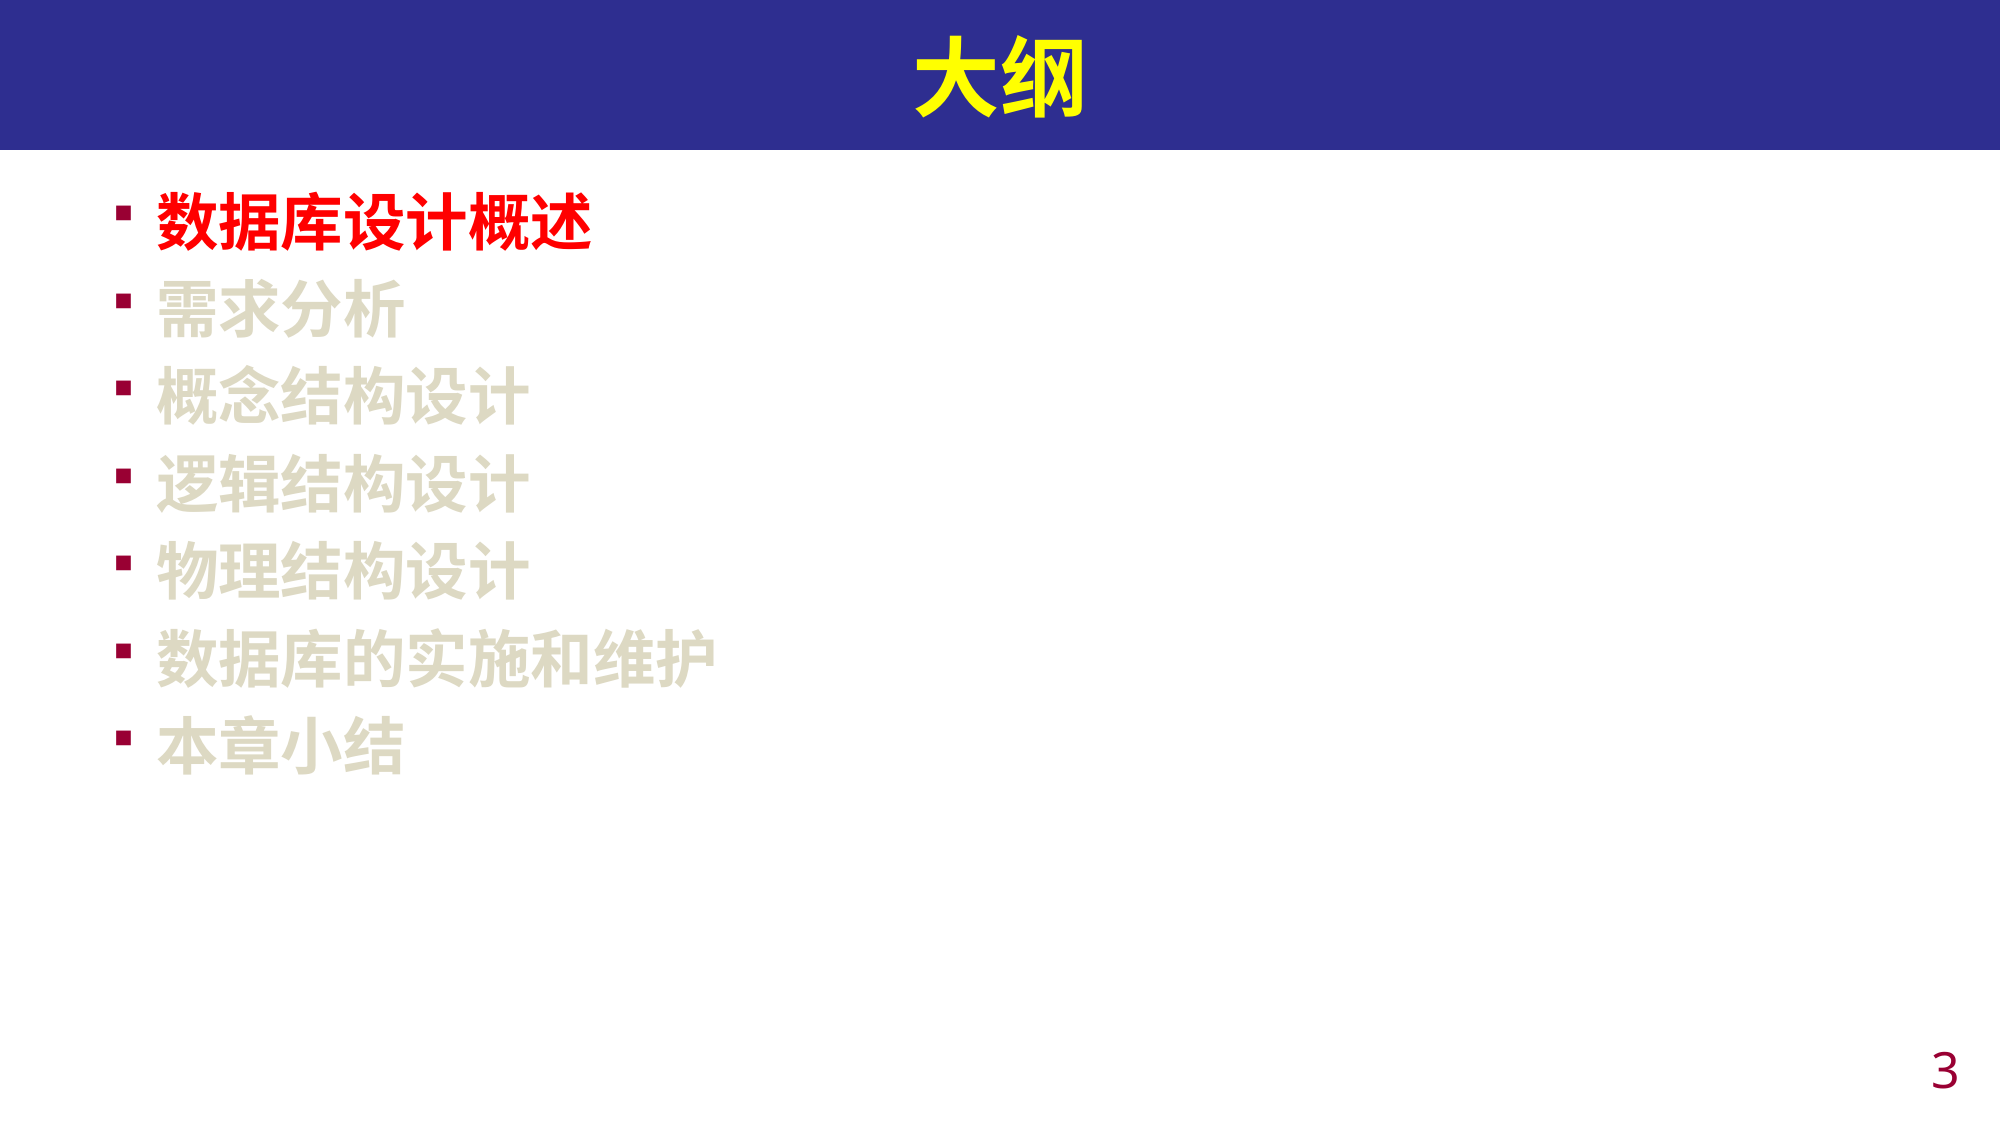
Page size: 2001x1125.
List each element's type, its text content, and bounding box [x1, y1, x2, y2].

slide_number 2 [1550, 1048, 1975, 1096]
list 数据库设计概述 需求分析 概念结构设计 逻辑结构设计 物理结构设计 数据库的实施和维护 本章小结 [97, 174, 1863, 1073]
title 大纲 [0, 0, 2000, 150]
